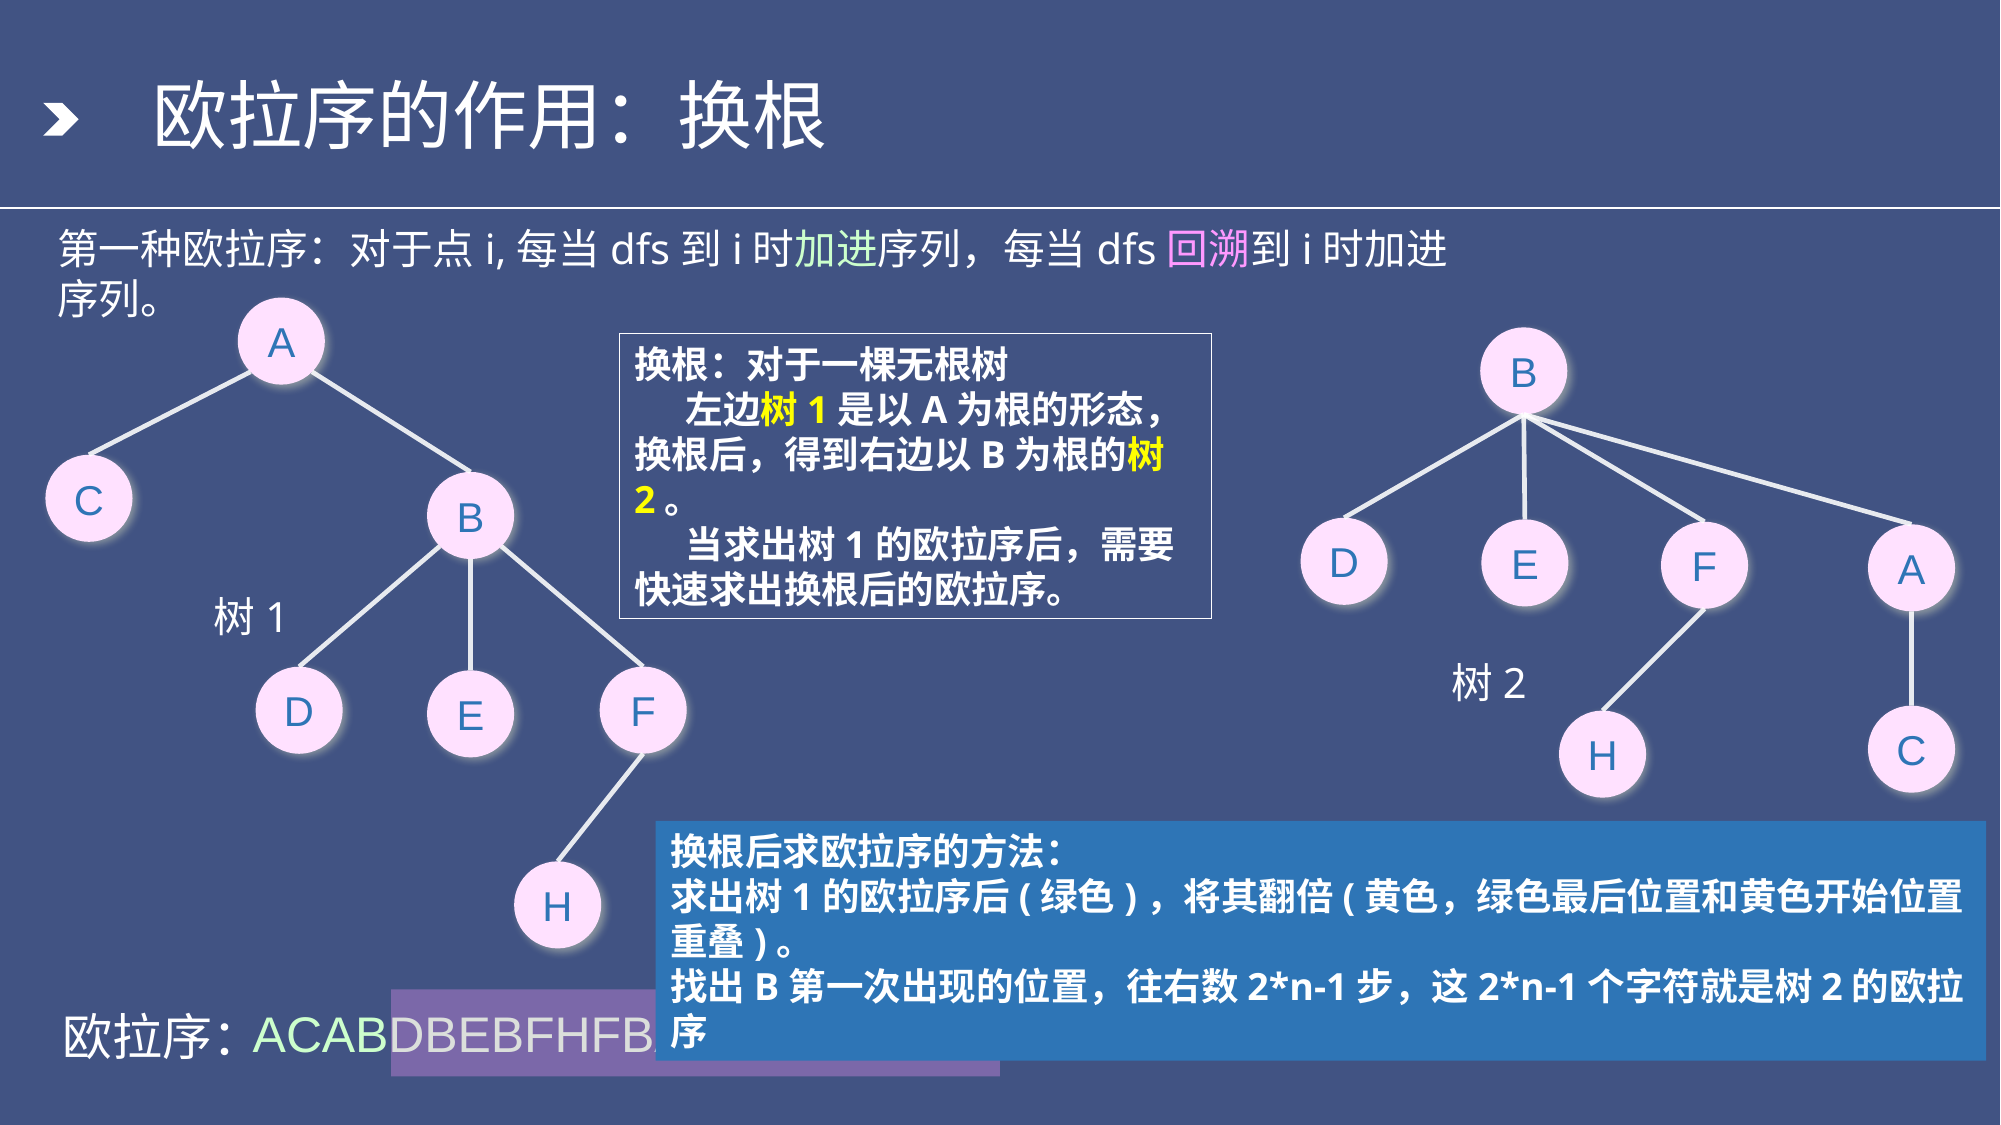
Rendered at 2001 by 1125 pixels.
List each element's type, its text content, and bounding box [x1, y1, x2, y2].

text_box ACABDBEBFHFBA [237, 995, 391, 1070]
text_box 换根后求欧拉序的方法： 求出树1的欧拉序后(绿色)，将其翻倍(黄色，绿色最后位置和黄色开始位置重叠)。 找出B第一次出现的位置，往右数2*n-1步，这2*n-1个字符就是树2的欧拉序 [655, 820, 1987, 1061]
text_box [1300, 327, 1955, 798]
text_box 欧拉序： [47, 998, 257, 1074]
text_box 第一种欧拉序：对于点i,每当dfs到i时加进序列，每当dfs回溯到i时加进序列。 [42, 215, 1466, 331]
title 欧拉序的作用：换根 [137, 59, 1863, 179]
text_box ACABDBEBFHFBA [796, 1061, 1419, 1070]
text_box 换根：对于一棵无根树 左边树1是以A为根的形态，换根后，得到右边以B为根的树2。 当求出树1的欧拉序后，需要快速求出换根后的欧拉序。 [687, 333, 1212, 619]
text_box [391, 989, 1000, 1077]
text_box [45, 297, 687, 949]
